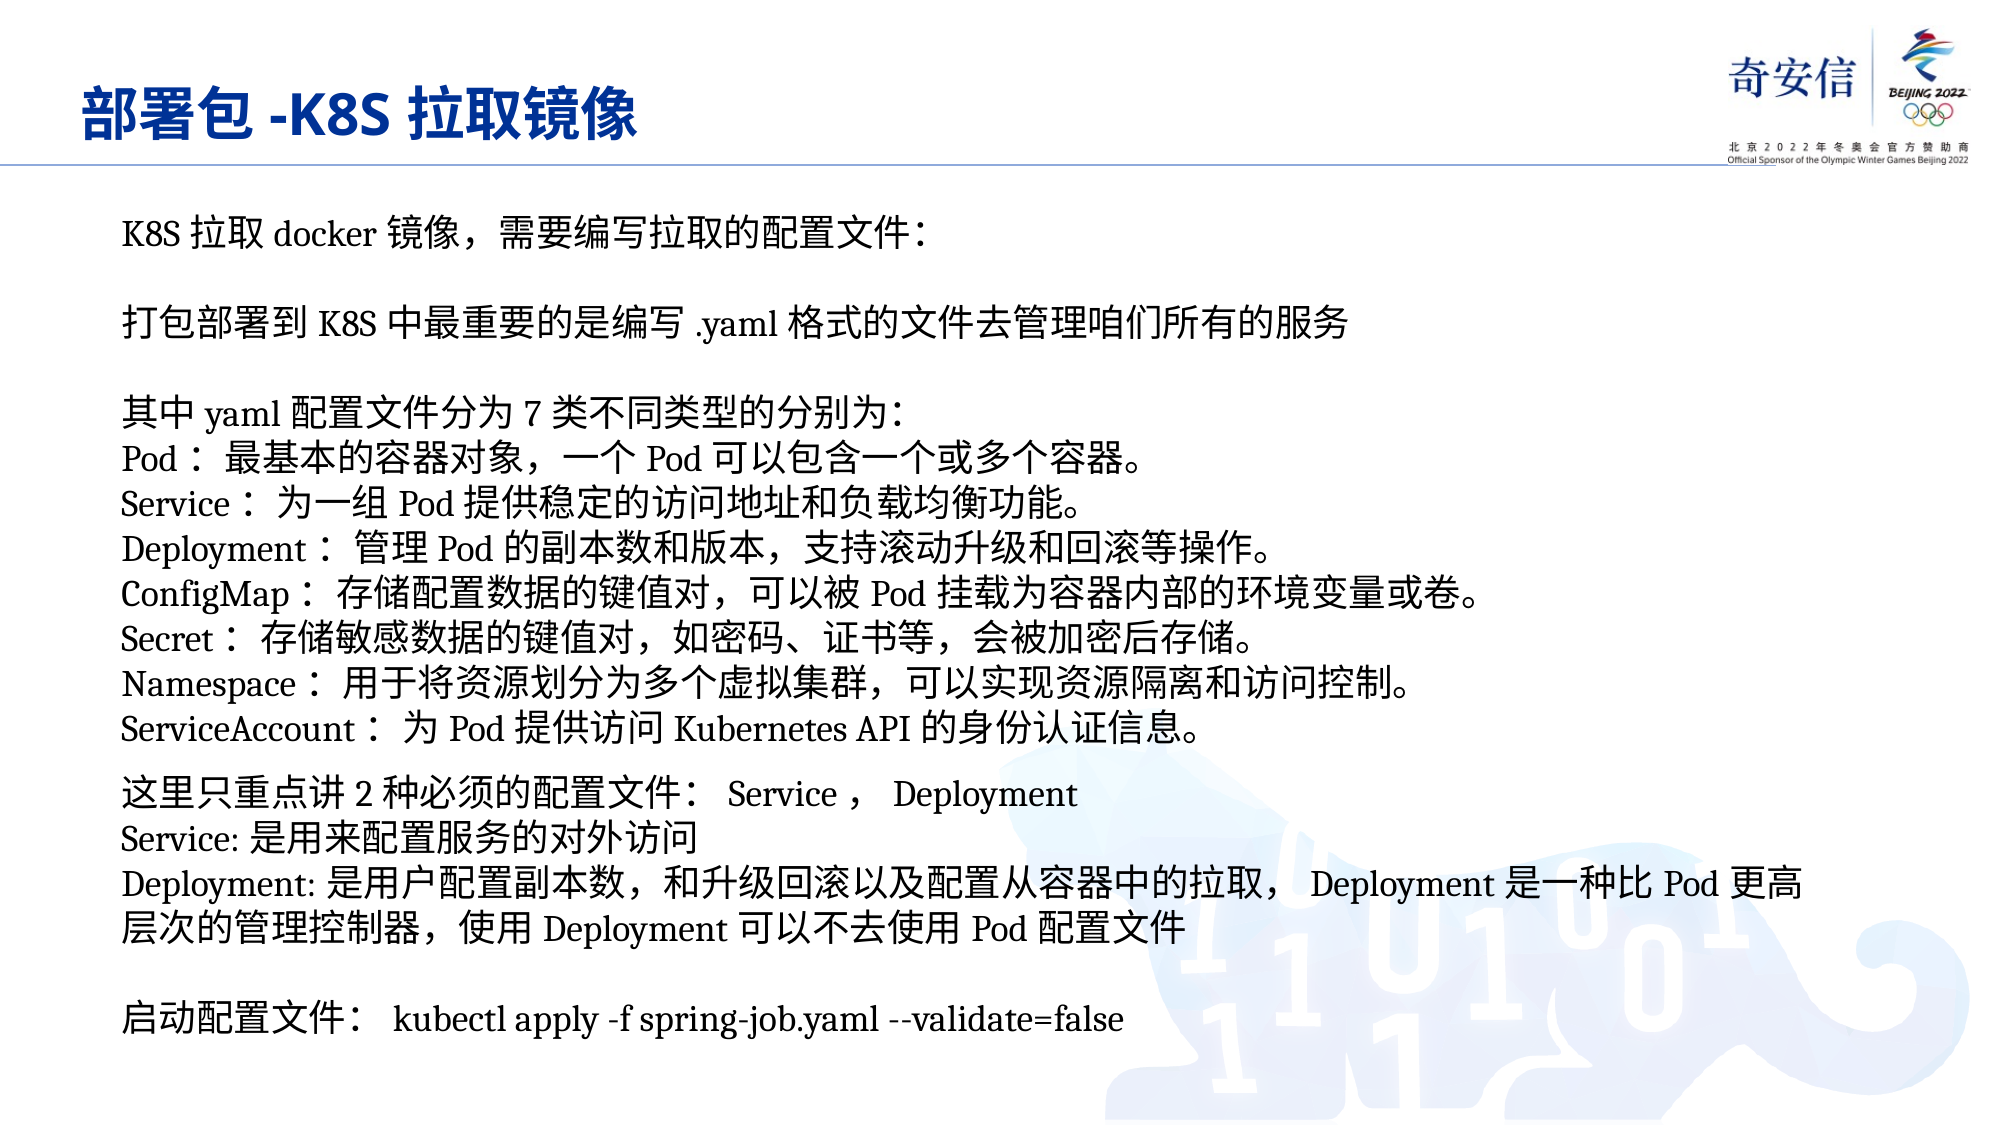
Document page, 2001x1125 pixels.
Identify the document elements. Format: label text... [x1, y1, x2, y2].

title 部署包-K8S拉取镜像 [65, 68, 1729, 165]
text_box 这里只重点讲2种必须的配置文件：Service，Deployment Service:是用来配置服务的对外访问 Deployment:是用户配置副本数，和升级回滚以及配置从容器中的拉取，Deployment是一种比Pod更高层次的管理控制器，使用Deployment可以不去使用Pod配置文件 启动配置文件：kubectl apply -f spring-job.yaml --validate=false [106, 761, 1840, 1066]
picture [1728, 25, 1971, 165]
text_box K8S拉取docker镜像，需要编写拉取的配置文件： 打包部署到K8S中最重要的是编写.yaml格式的文件去管理咱们所有的服务 其中yaml配置文件分为7类不同类型的分别为： Pod：最基本的容器对象，一个Pod可以包含一个或多个容器。 Service：为一组Pod提供稳定的访问地址和负载均衡功能。 Deployment：管理Pod的副本数和版本，支持滚动升级和回滚等操作。 ConfigMap：存储配置数据的键值对，可以被Pod挂载为容器内部的环境变量或卷。 Secret：存储敏感数据的键值对，如密码、证书等，会被加密后存储。 Namespace：用于将资源划分为多个虚拟集群，可以实现资源隔离和访问控制。 ServiceAccount：为Pod提供访问Kubernetes API的身份认证信息。 [106, 201, 1632, 757]
